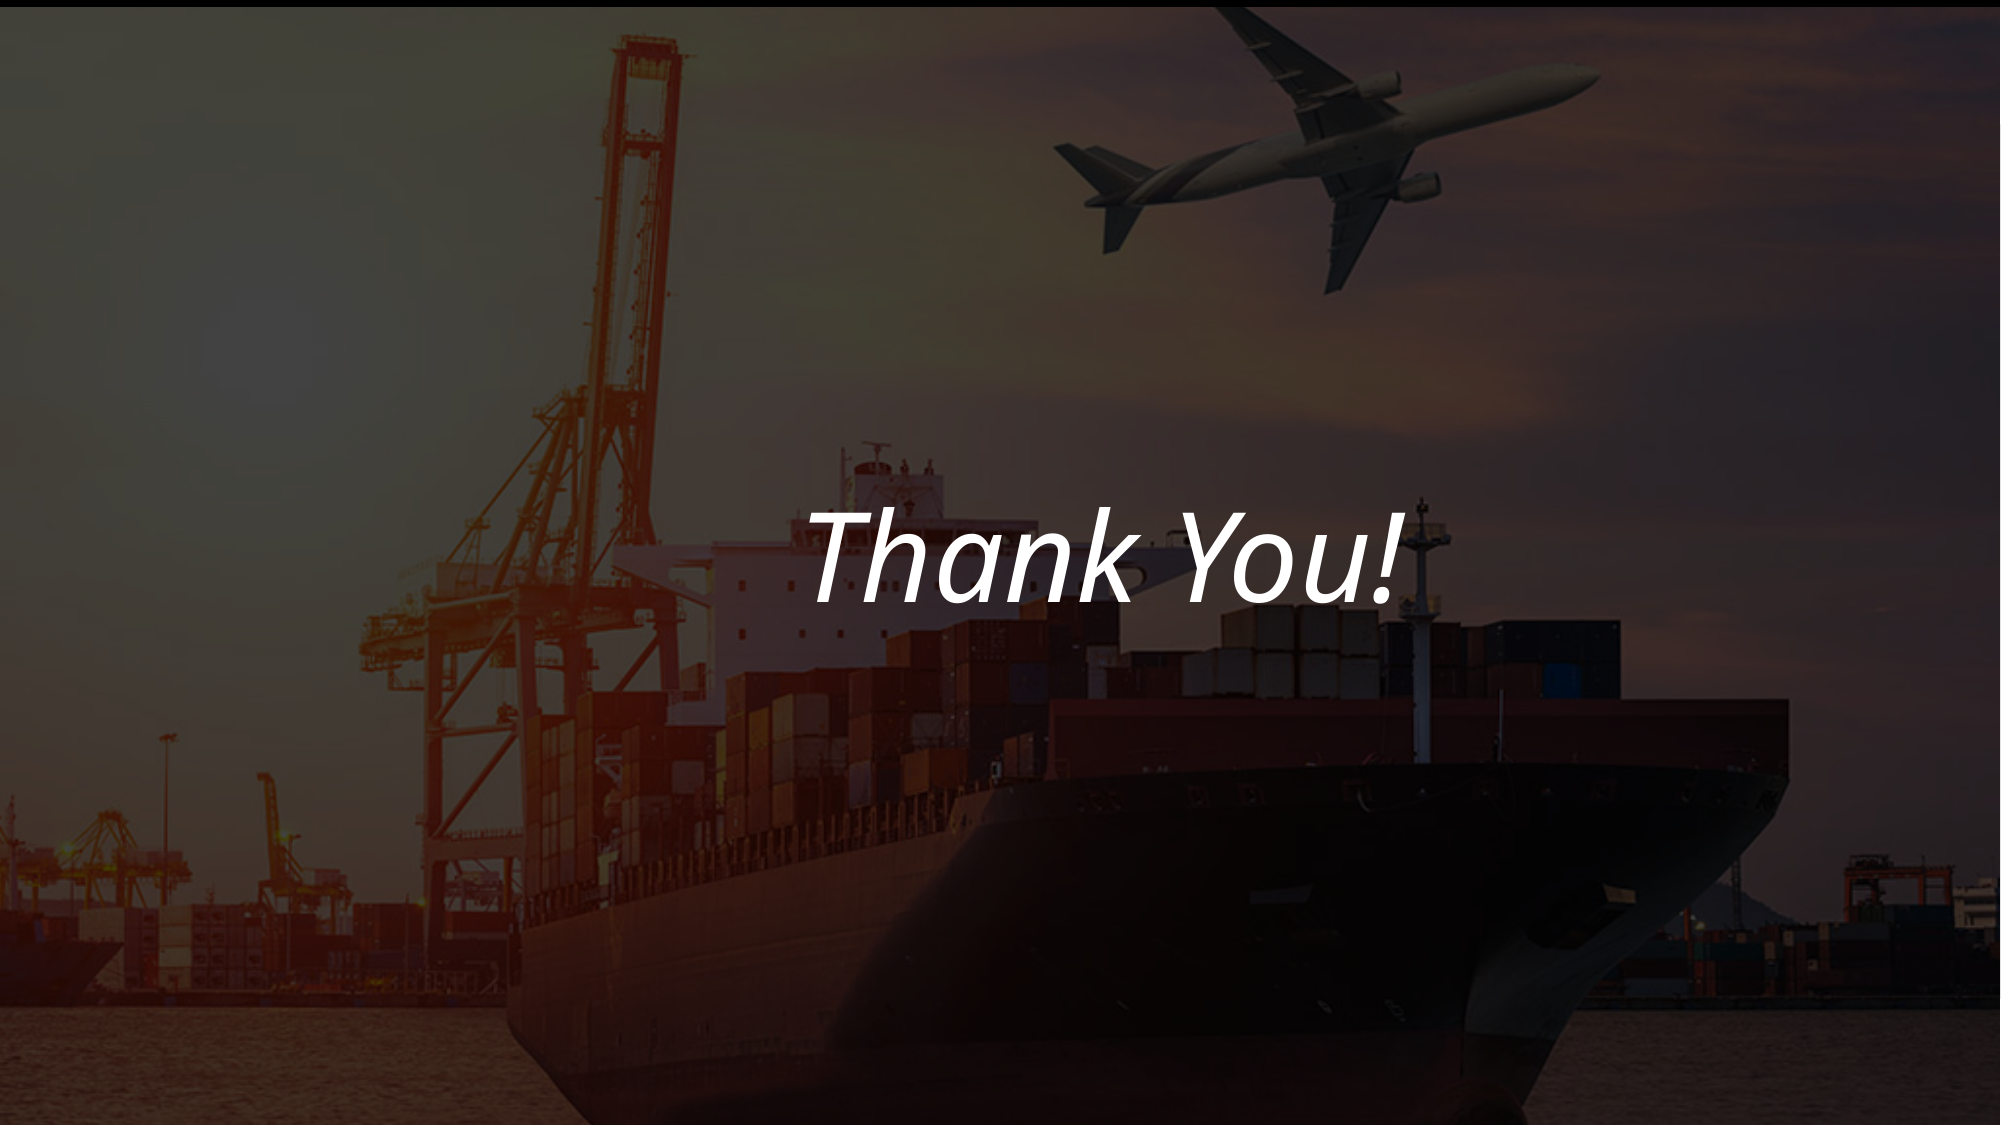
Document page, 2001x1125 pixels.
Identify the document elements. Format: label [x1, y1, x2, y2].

picture [0, 6, 2000, 1125]
text_box [0, 0, 2000, 6]
